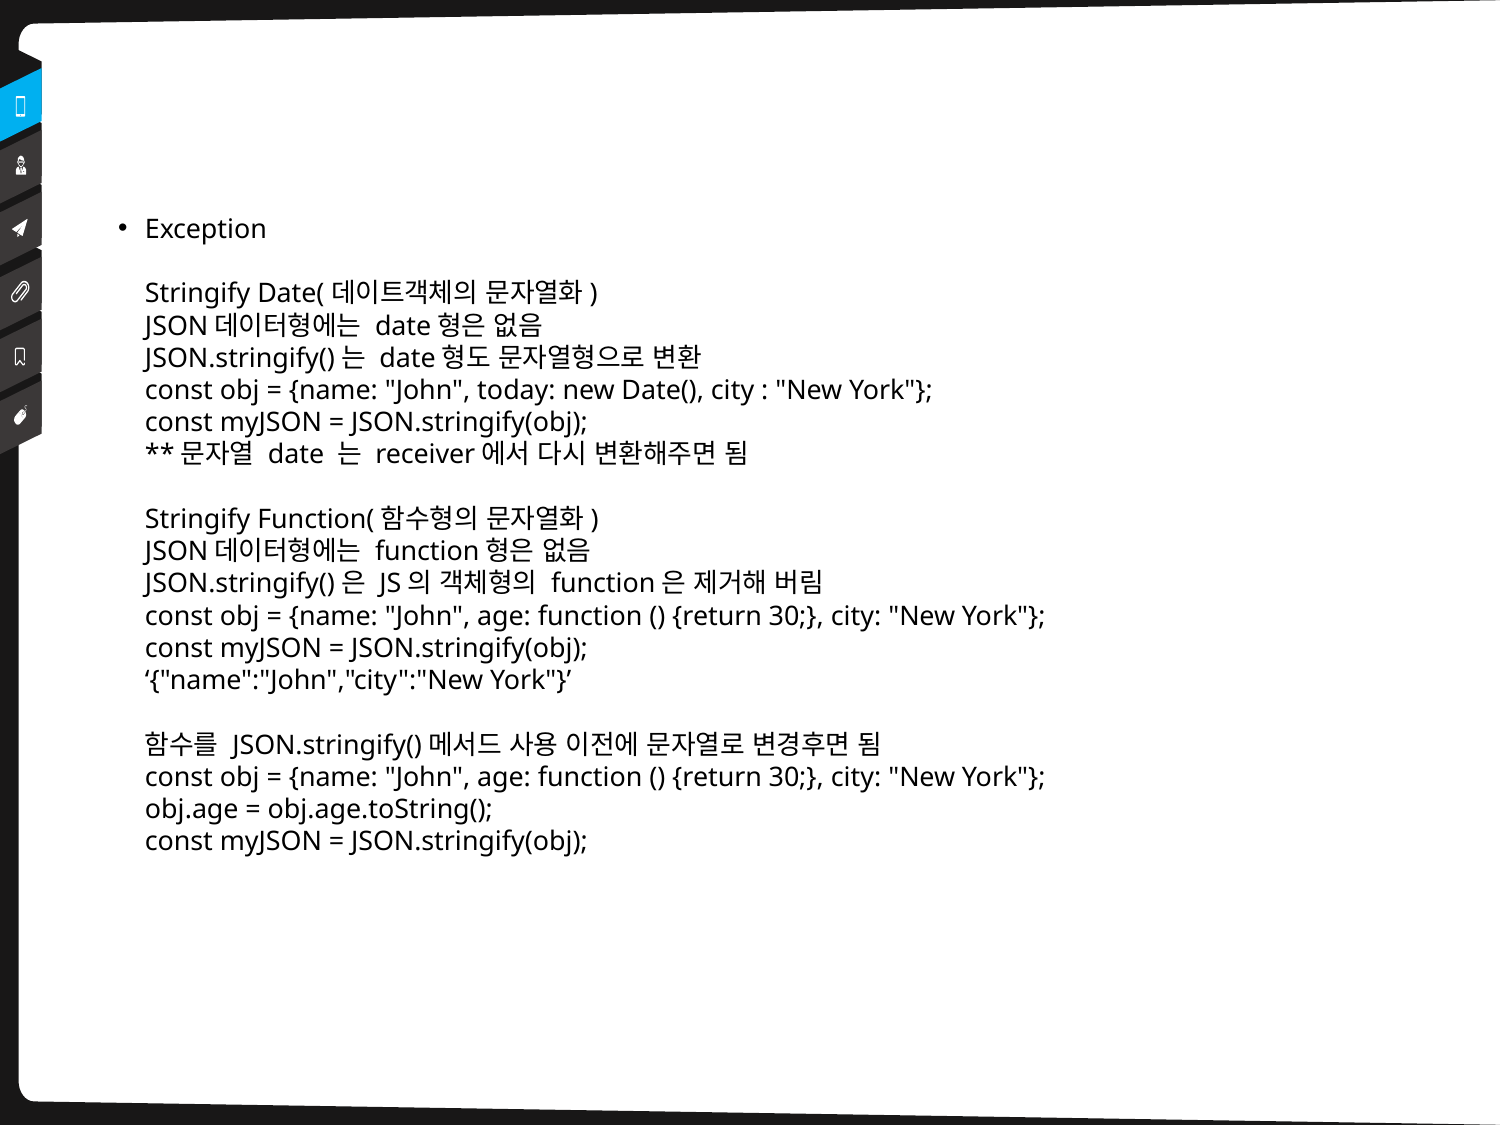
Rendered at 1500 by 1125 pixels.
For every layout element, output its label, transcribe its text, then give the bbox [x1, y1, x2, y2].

list Exception Stringify Date(데이트객체의 문자열화) JSON데이터형에는 date형은 없음 JSON.stringify()는 date형도 문자열형으로 변환 const obj = {name: "John", today: new Date(), city : "New York"}; const myJSON = JSON.stringify(obj); **문자열 date 는 receiver에서 다시 변환해주면 됨 Stringify Function(함수형의 문자열화) JSON데이터형에는 function형은 없음 JSON.stringify()은 JS의 객체형의 function은 제거해 버림 const obj = {name: "John", age: function () {return 30;}, city: "New York"}; const myJSON = JSON.stringify(obj); ‘{"name":"John","city":"New York"}’ 함수를 JSON.stringify()메서드 사용 이전에 문자열로 변경후면 됨 const obj = {name: "John", age: function () {return 30;}, city: "New York"}; obj.age = obj.age.toString(); const myJSON = JSON.stringify(obj); [103, 203, 1397, 901]
